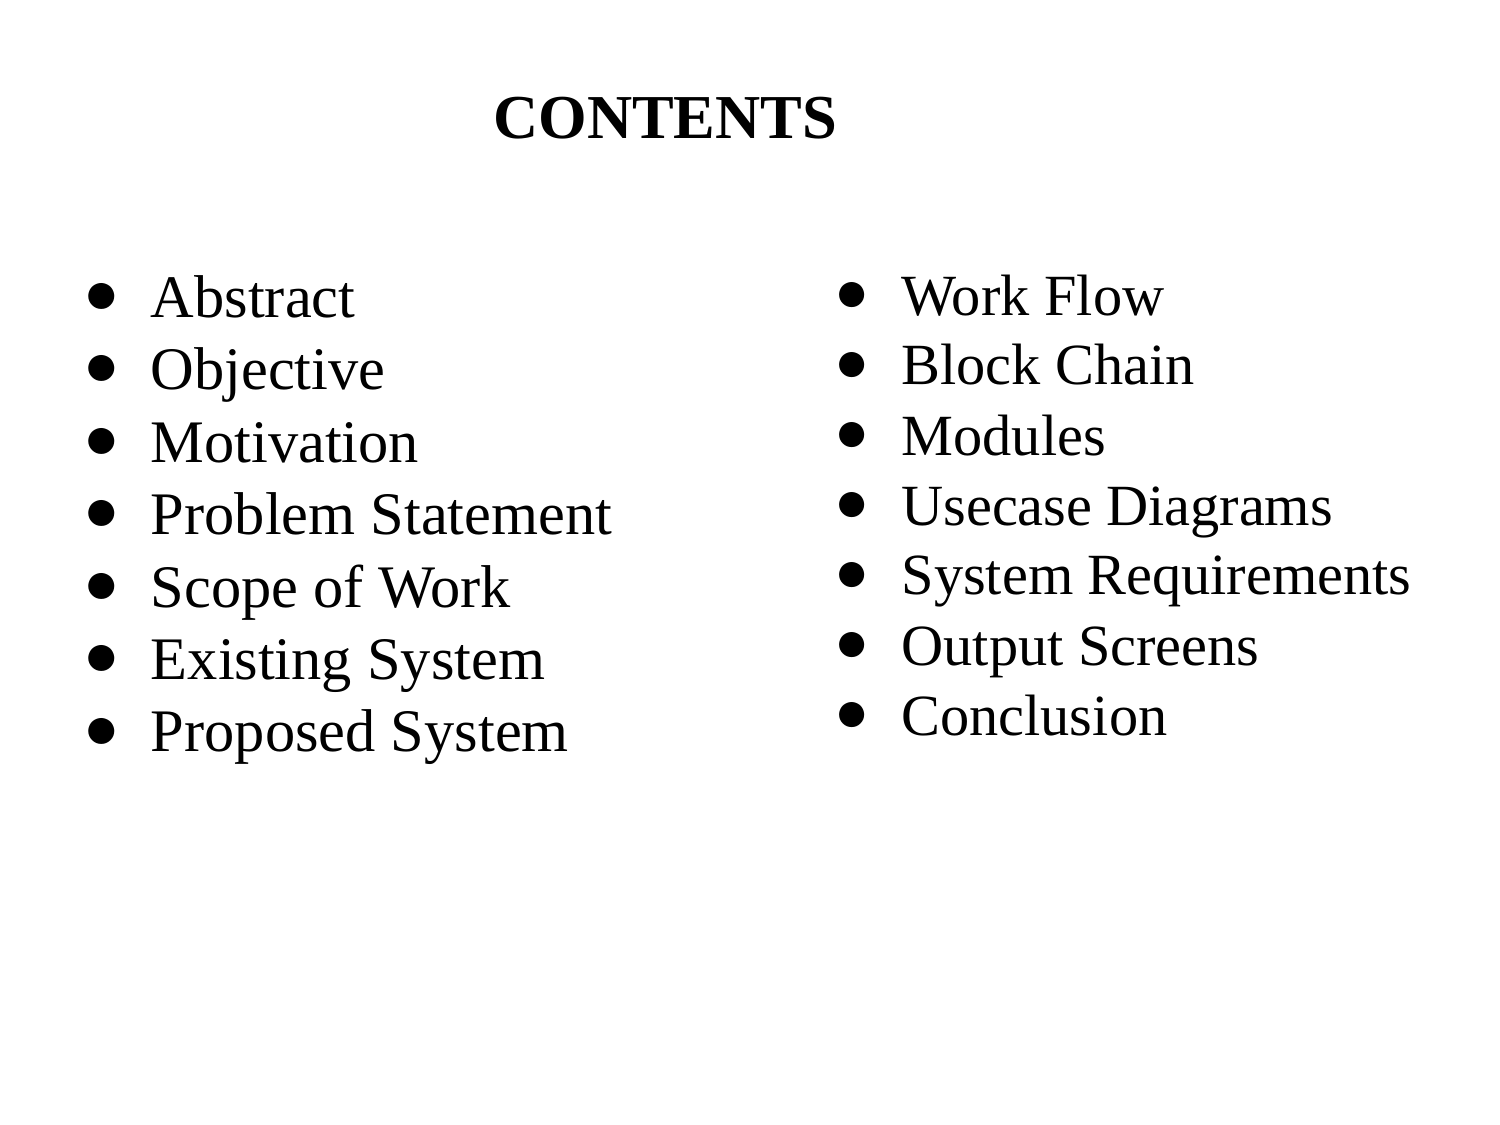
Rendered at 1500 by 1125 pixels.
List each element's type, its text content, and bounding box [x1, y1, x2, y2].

text_box Work Flow Block Chain Modules Usecase Diagrams System Requirements Output Screens Conclusion [811, 241, 1442, 797]
text_box Abstract Objective Motivation Problem Statement Scope of Work Existing System Proposed System [60, 241, 733, 814]
text_box CONTENTS [478, 61, 1172, 167]
